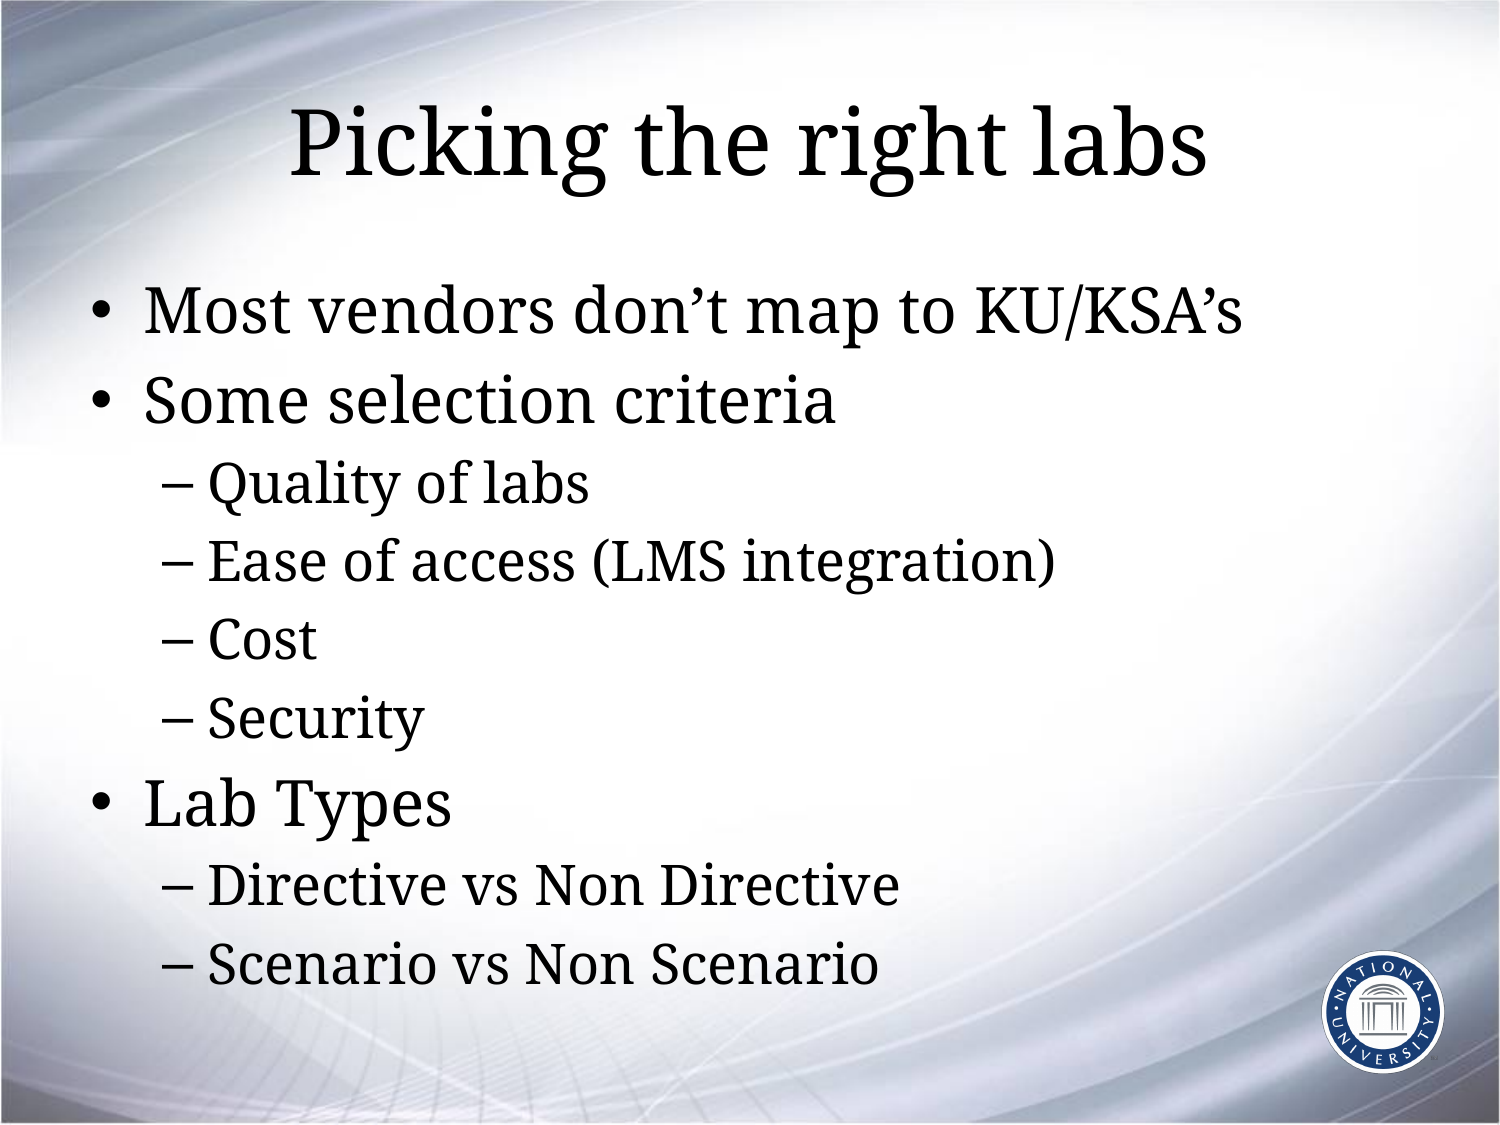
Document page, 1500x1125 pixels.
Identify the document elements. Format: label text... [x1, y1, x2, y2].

picture [0, 0, 1500, 1125]
list Most vendors don’t map to KU/KSA’s Some selection criteria Quality of labs Ease of access (LMS integration) Cost Security Lab Types Directive vs Non Directive Scenario vs Non Scenario [75, 262, 1425, 1005]
title Picking the right labs [75, 45, 1425, 233]
